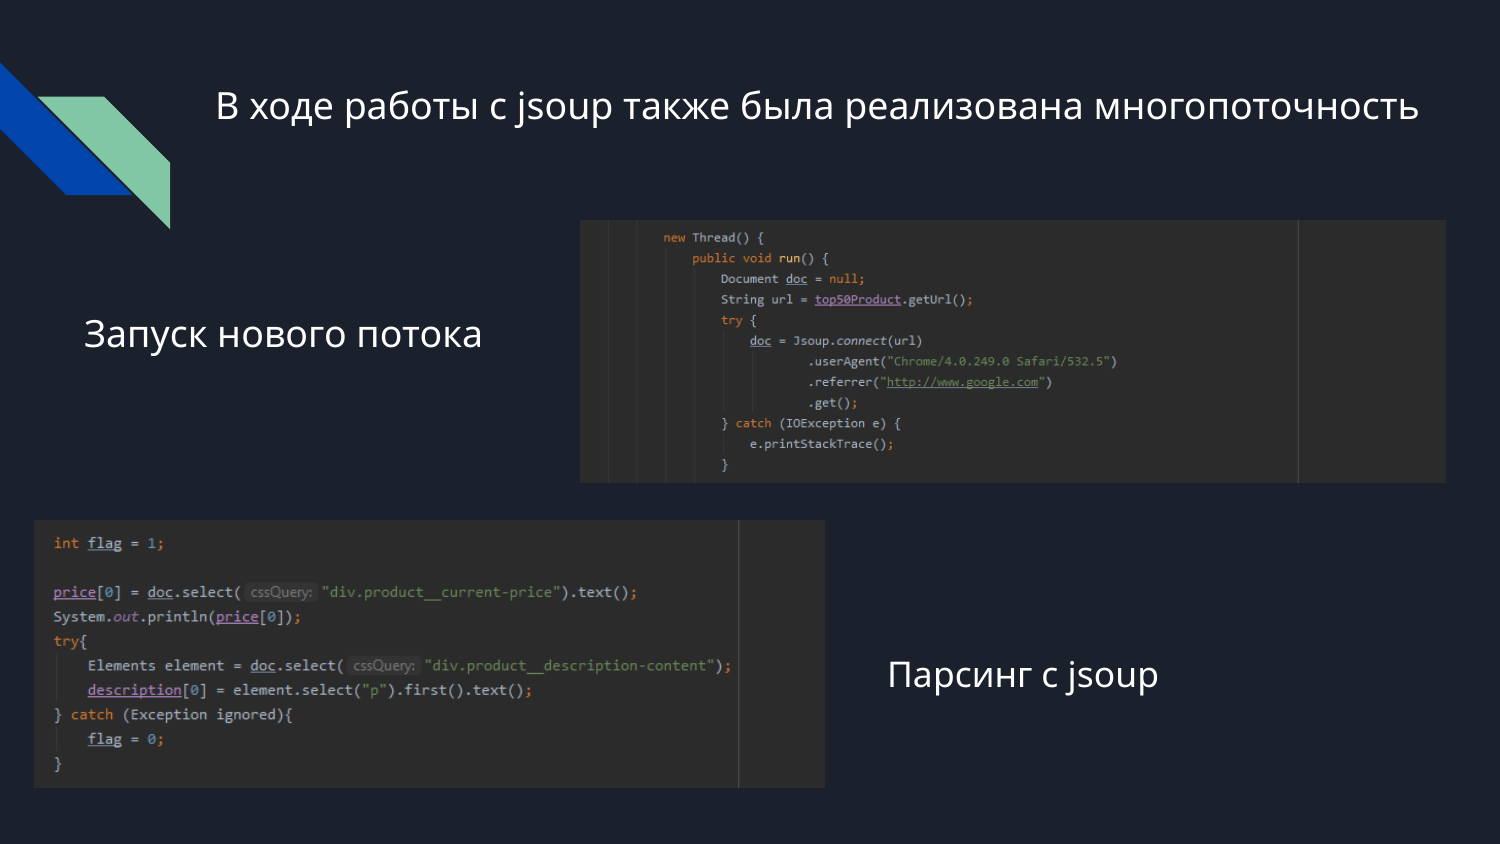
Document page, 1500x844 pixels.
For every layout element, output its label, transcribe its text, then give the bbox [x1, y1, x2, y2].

text_box Парсинг с jsoup [872, 637, 1500, 710]
title В ходе работы с jsoup также была реализована многопоточность [200, 64, 1446, 215]
text_box Запуск нового потока [69, 295, 574, 371]
picture [579, 220, 1446, 483]
picture [34, 520, 825, 788]
